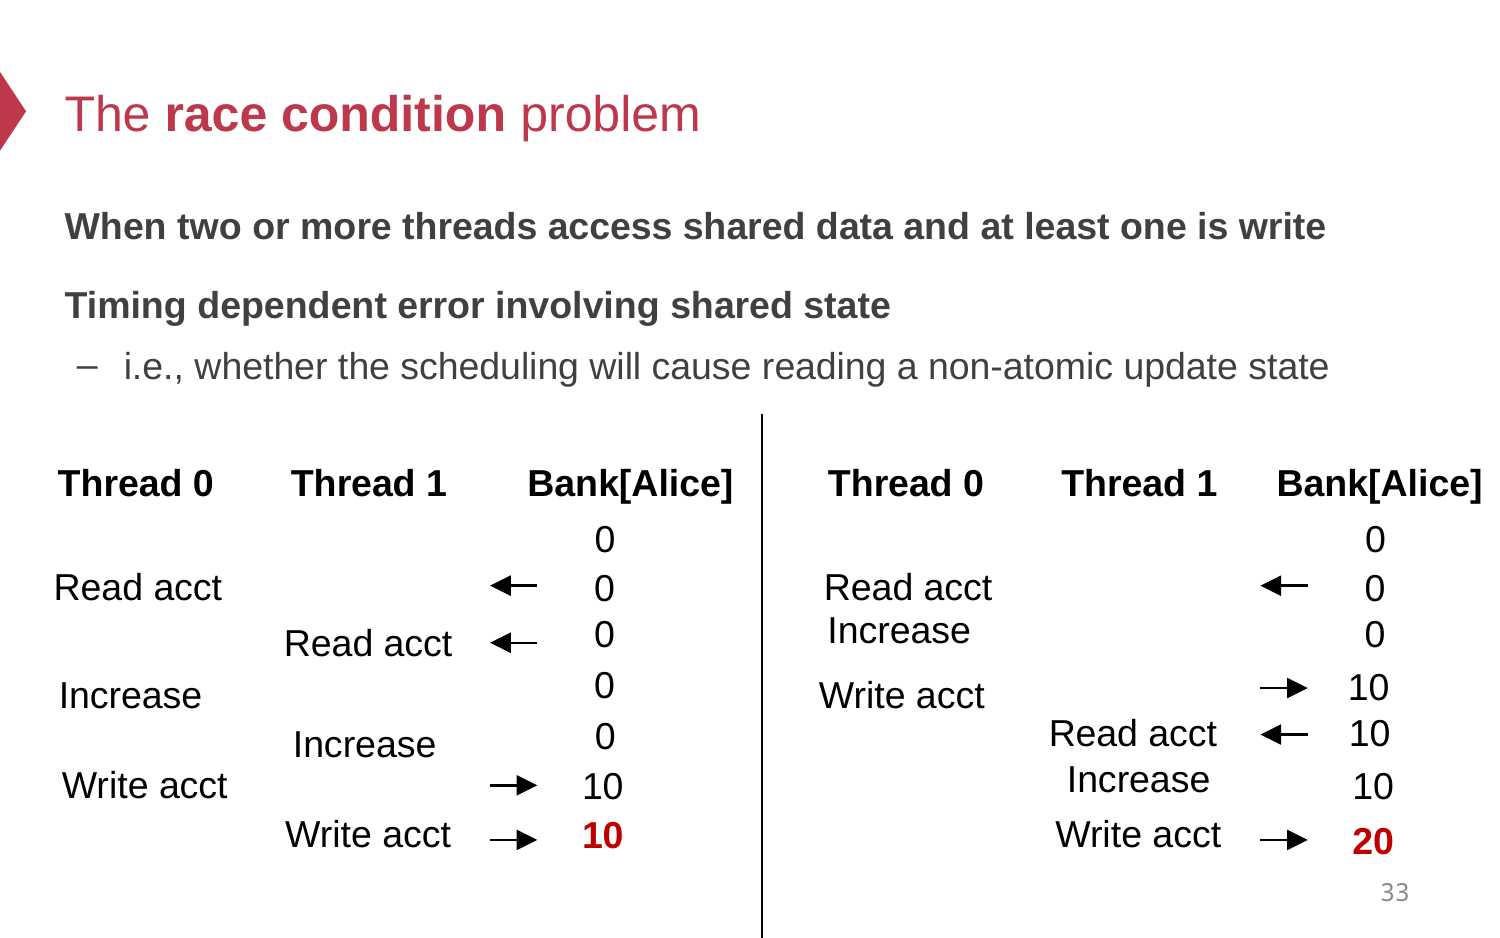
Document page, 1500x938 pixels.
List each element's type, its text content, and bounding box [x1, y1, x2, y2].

text_box Increase [278, 712, 462, 772]
text_box 0 [579, 654, 631, 704]
text_box Write acct [47, 753, 243, 814]
text_box 10 [567, 754, 643, 803]
text_box Increase [43, 663, 228, 724]
list When two or more threads access shared data and at least one is write Timing dependent error involving shared state i.e., whether the scheduling will cause reading a non-atomic update state [49, 185, 1400, 469]
text_box Increase [1052, 747, 1236, 808]
text_box 0 [1350, 507, 1401, 556]
text_box Write acct [1040, 802, 1237, 863]
text_box 10 [567, 803, 643, 864]
text_box Read acct [809, 555, 1008, 616]
text_box Read acct [38, 555, 238, 616]
text_box 20 [1337, 809, 1414, 870]
text_box 0 [1349, 556, 1402, 603]
text_box Thread 0 [813, 451, 1000, 512]
text_box 0 [579, 603, 631, 654]
text_box Write acct [270, 802, 467, 863]
text_box Bank[Alice] [1261, 451, 1498, 512]
text_box Thread 1 [1046, 451, 1233, 512]
text_box 10 [1337, 754, 1414, 809]
text_box Bank[Alice] [512, 451, 749, 512]
text_box Thread 1 [276, 451, 463, 512]
text_box Read acct [1033, 701, 1233, 762]
text_box Write acct [804, 663, 1000, 724]
text_box Thread 0 [42, 451, 229, 512]
text_box 10 [1333, 655, 1409, 715]
title The race condition problem [49, 37, 1400, 185]
text_box Increase [812, 598, 997, 659]
slide_number 33 [1074, 868, 1425, 919]
text_box 0 [579, 507, 631, 556]
text_box 0 [579, 556, 631, 603]
text_box 0 [579, 704, 632, 754]
text_box Read acct [269, 611, 468, 672]
text_box 10 [1334, 701, 1410, 762]
text_box 0 [1349, 603, 1402, 655]
